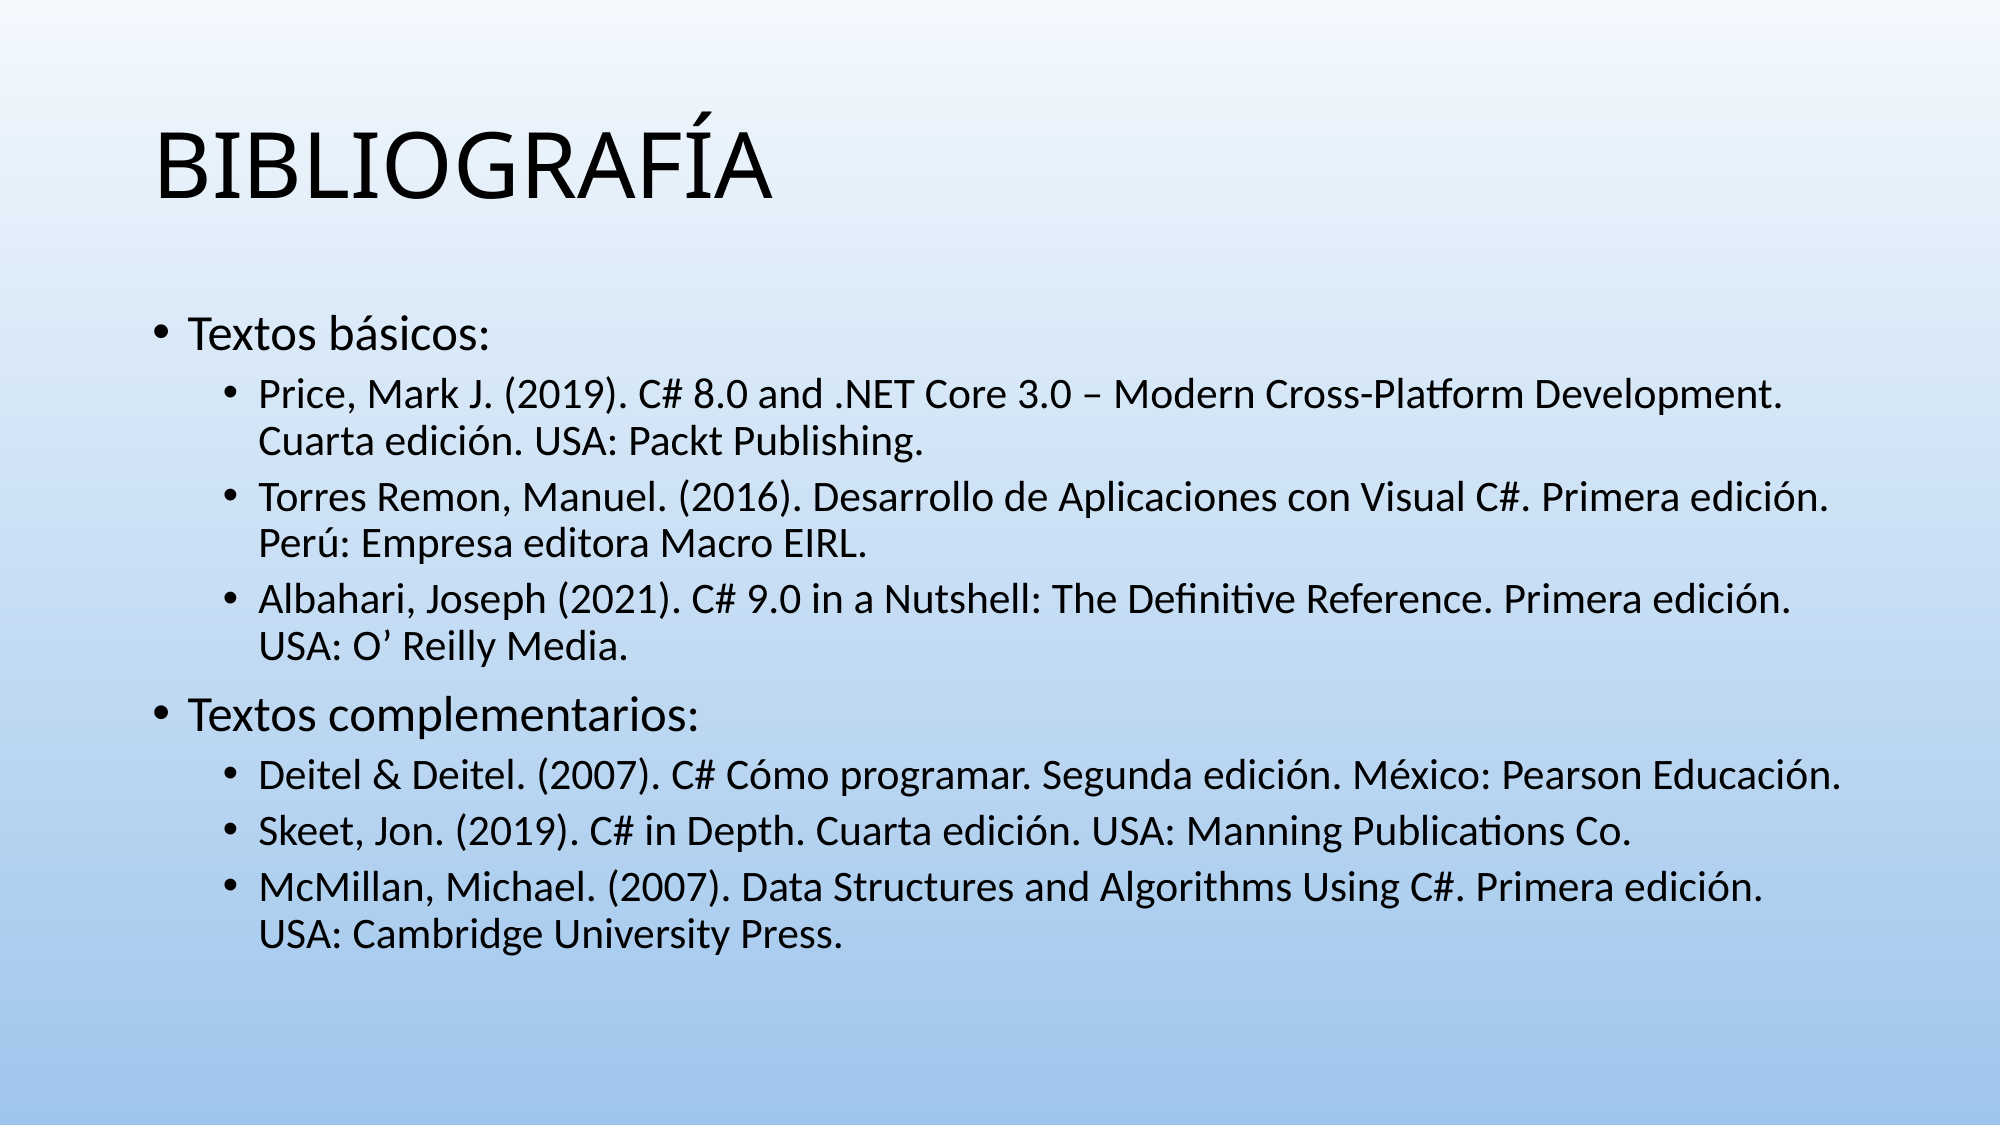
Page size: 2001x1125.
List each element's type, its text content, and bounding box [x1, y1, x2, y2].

list Textos básicos: Price, Mark J. (2019). C# 8.0 and .NET Core 3.0 – Modern Cross-Platform Development. Cuarta edición. USA: Packt Publishing. Torres Remon, Manuel. (2016). Desarrollo de Aplicaciones con Visual C#. Primera edición. Perú: Empresa editora Macro EIRL. Albahari, Joseph (2021). C# 9.0 in a Nutshell: The Definitive Reference. Primera edición. USA: O’ Reilly Media. Textos complementarios: Deitel & Deitel. (2007). C# Cómo programar. Segunda edición. México: Pearson Educación. Skeet, Jon. (2019). C# in Depth. Cuarta edición. USA: Manning Publications Co. McMillan, Michael. (2007). Data Structures and Algorithms Using C#. Primera edición. USA: Cambridge University Press. [137, 299, 1863, 1014]
title BIBLIOGRAFÍA [137, 59, 1863, 278]
